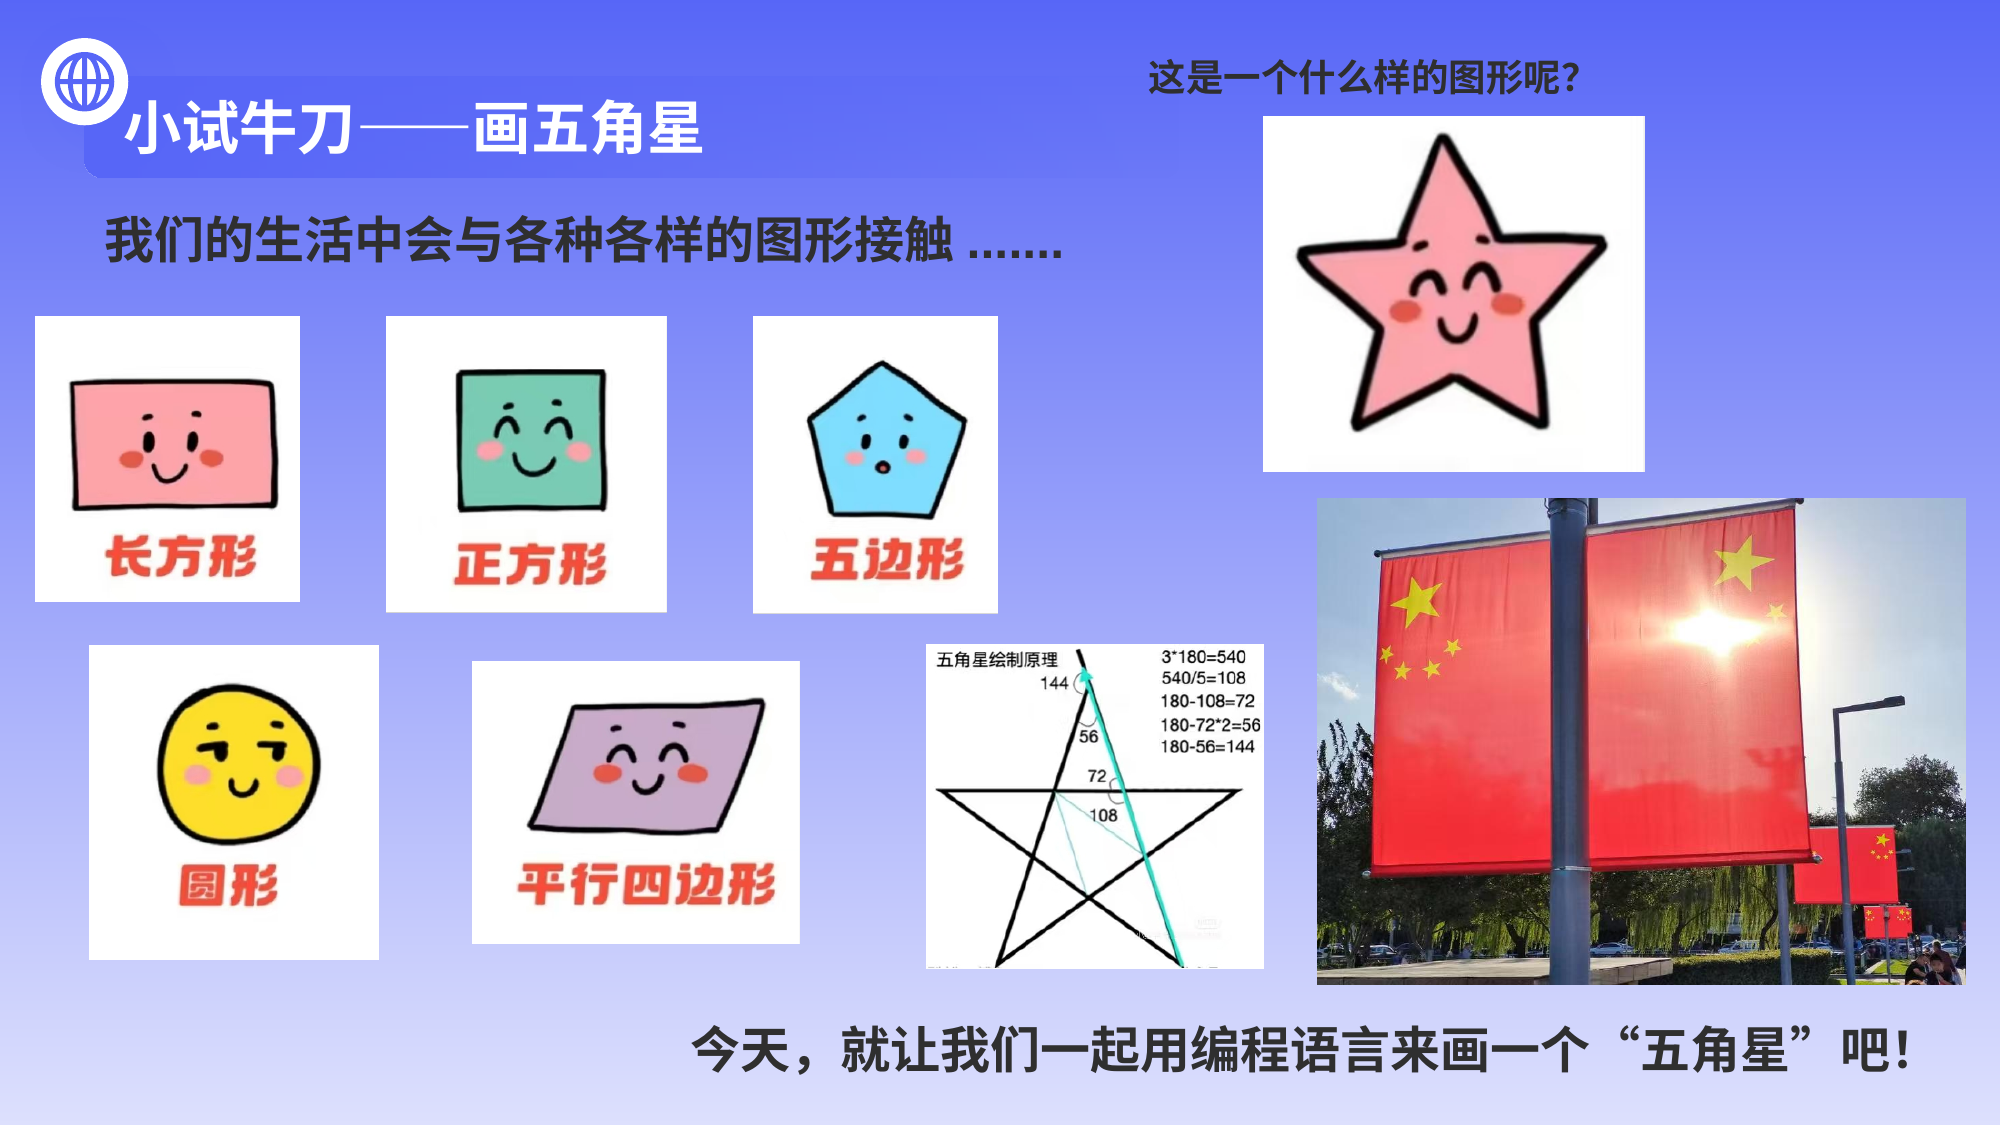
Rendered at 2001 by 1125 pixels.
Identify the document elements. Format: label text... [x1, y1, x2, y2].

picture [35, 316, 300, 602]
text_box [1134, 46, 1918, 472]
picture [926, 644, 1264, 969]
text_box 今天，就让我们一起用编程语言来画一个“五角星”吧！ [675, 1010, 1978, 1086]
title 小试牛刀——画五角星 [108, 21, 1890, 169]
picture [386, 316, 667, 613]
picture [89, 645, 379, 960]
picture [1317, 498, 1966, 985]
picture [472, 661, 800, 944]
text_box 我们的生活中会与各种各样的图形接触....... [89, 200, 1134, 296]
picture [753, 316, 998, 614]
